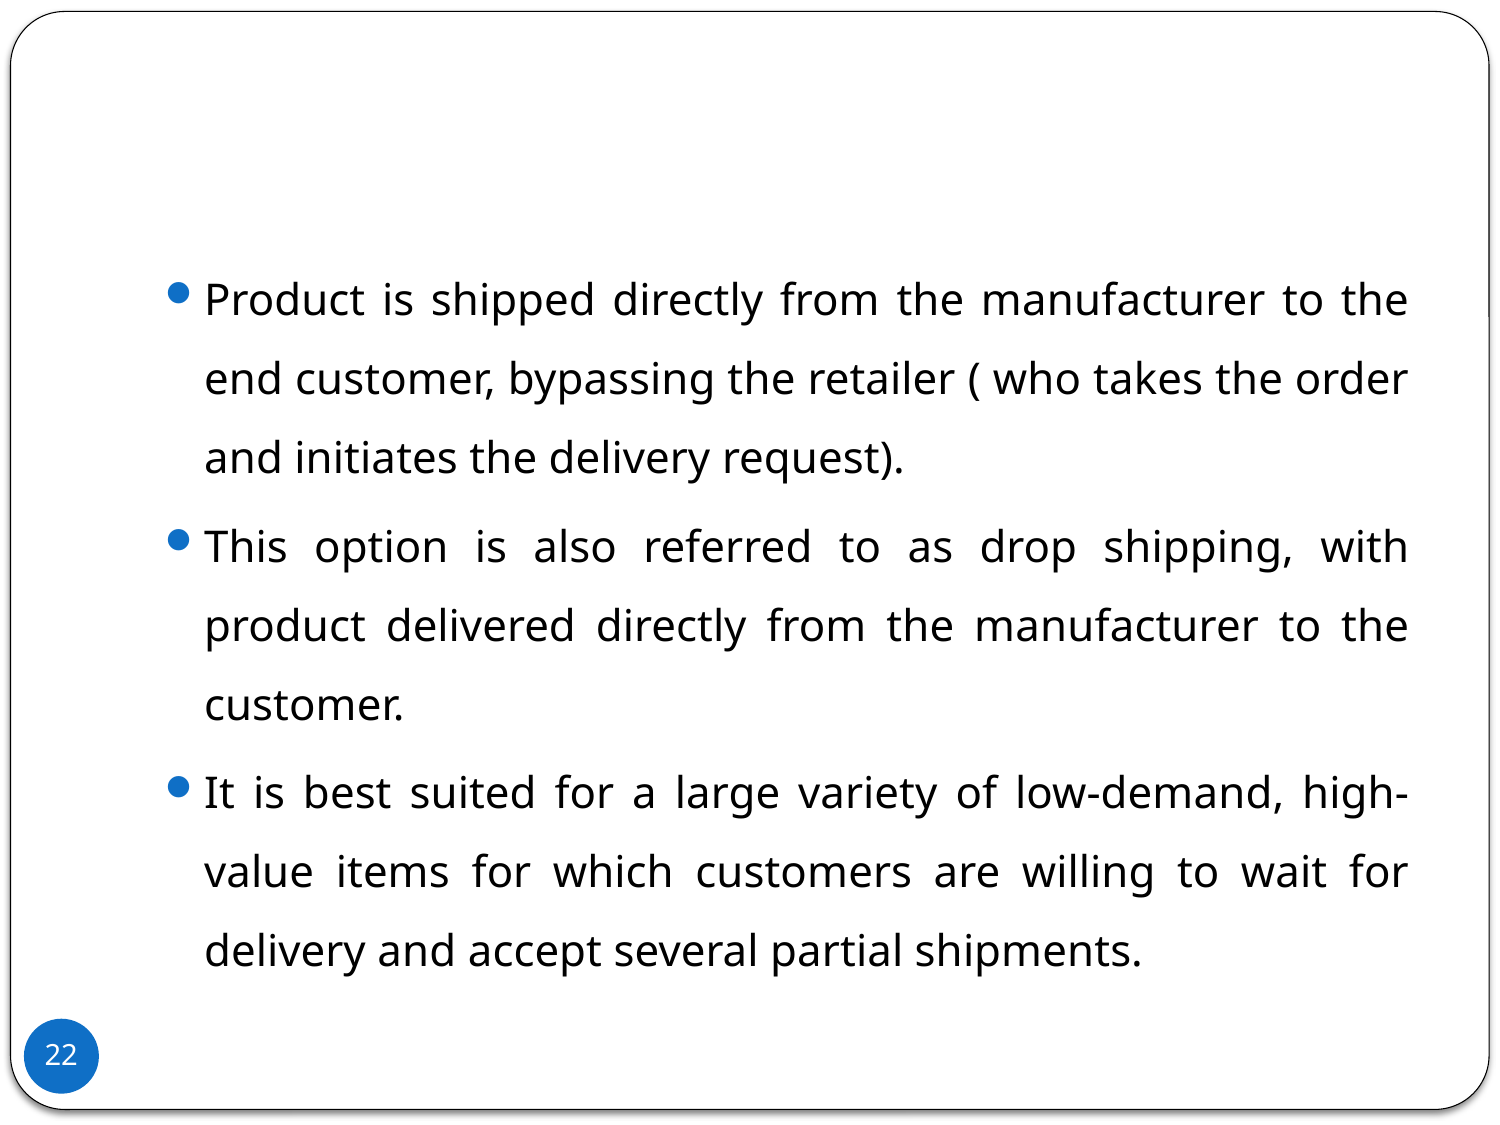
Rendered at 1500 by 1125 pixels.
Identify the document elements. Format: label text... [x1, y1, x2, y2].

list Product is shipped directly from the manufacturer to the end customer, bypassing the retailer ( who takes the order and initiates the delivery request). This option is also referred to as drop shipping, with product delivered directly from the manufacturer to the customer. It is best suited for a large variety of low-demand, high-value items for which customers are willing to wait for delivery and accept several partial shipments. [150, 237, 1425, 988]
slide_number 22 [23, 1018, 99, 1094]
